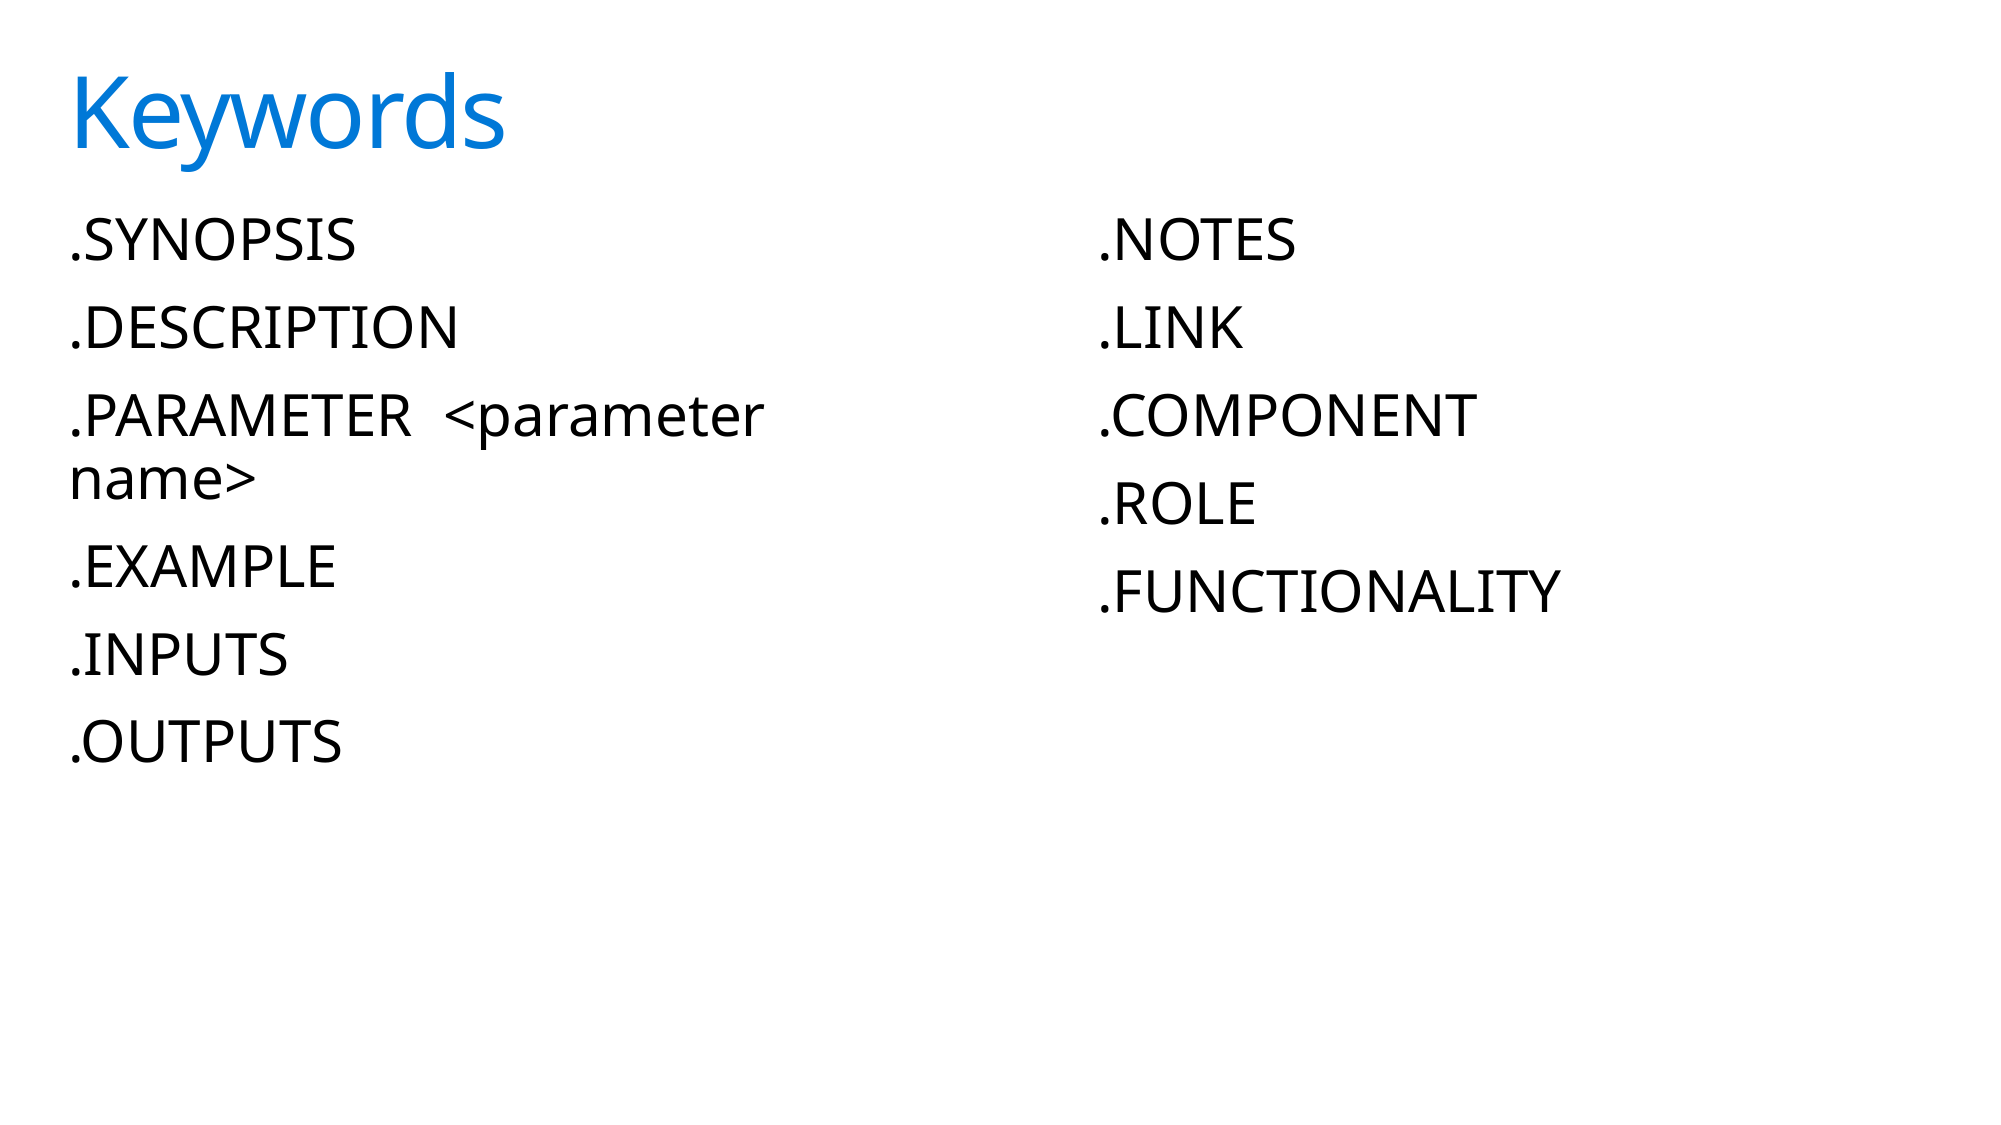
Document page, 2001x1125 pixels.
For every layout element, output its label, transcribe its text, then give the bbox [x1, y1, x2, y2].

title Keywords [44, 47, 1957, 196]
list .NOTES .LINK .COMPONENT .ROLE .FUNCTIONALITY [1073, 195, 1956, 645]
list .SYNOPSIS .DESCRIPTION .PARAMETER <parameter name> .EXAMPLE .INPUTS .OUTPUTS [44, 195, 927, 734]
